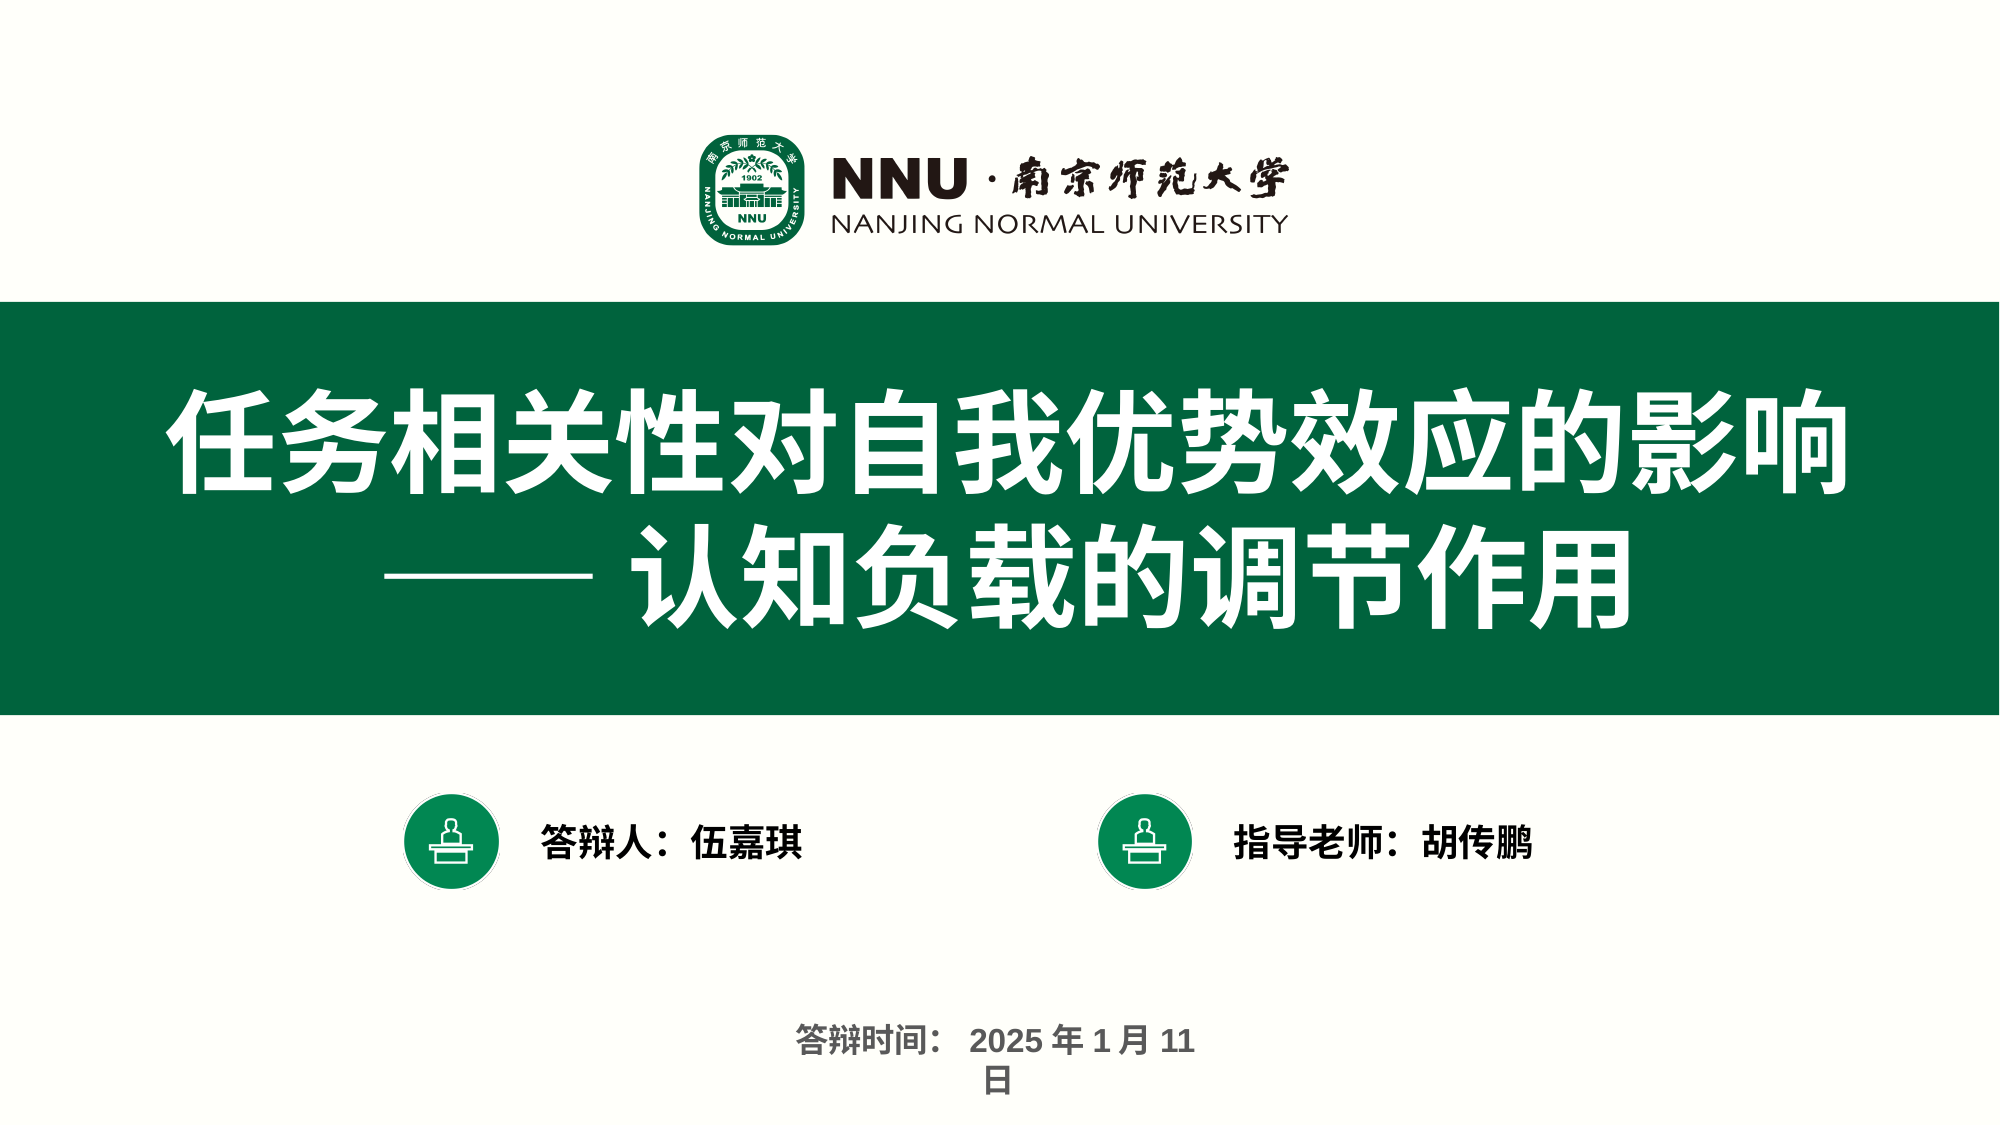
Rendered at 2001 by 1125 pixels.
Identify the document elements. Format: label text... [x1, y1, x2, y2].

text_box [403, 793, 1597, 890]
picture [656, 121, 1341, 260]
text_box [0, 301, 2000, 716]
text_box 答辩时间：2025年1月11日 [780, 1012, 1217, 1107]
text_box 任务相关性对自我优势效应的影响 ——认知负载的调节作用 [70, 364, 1946, 650]
